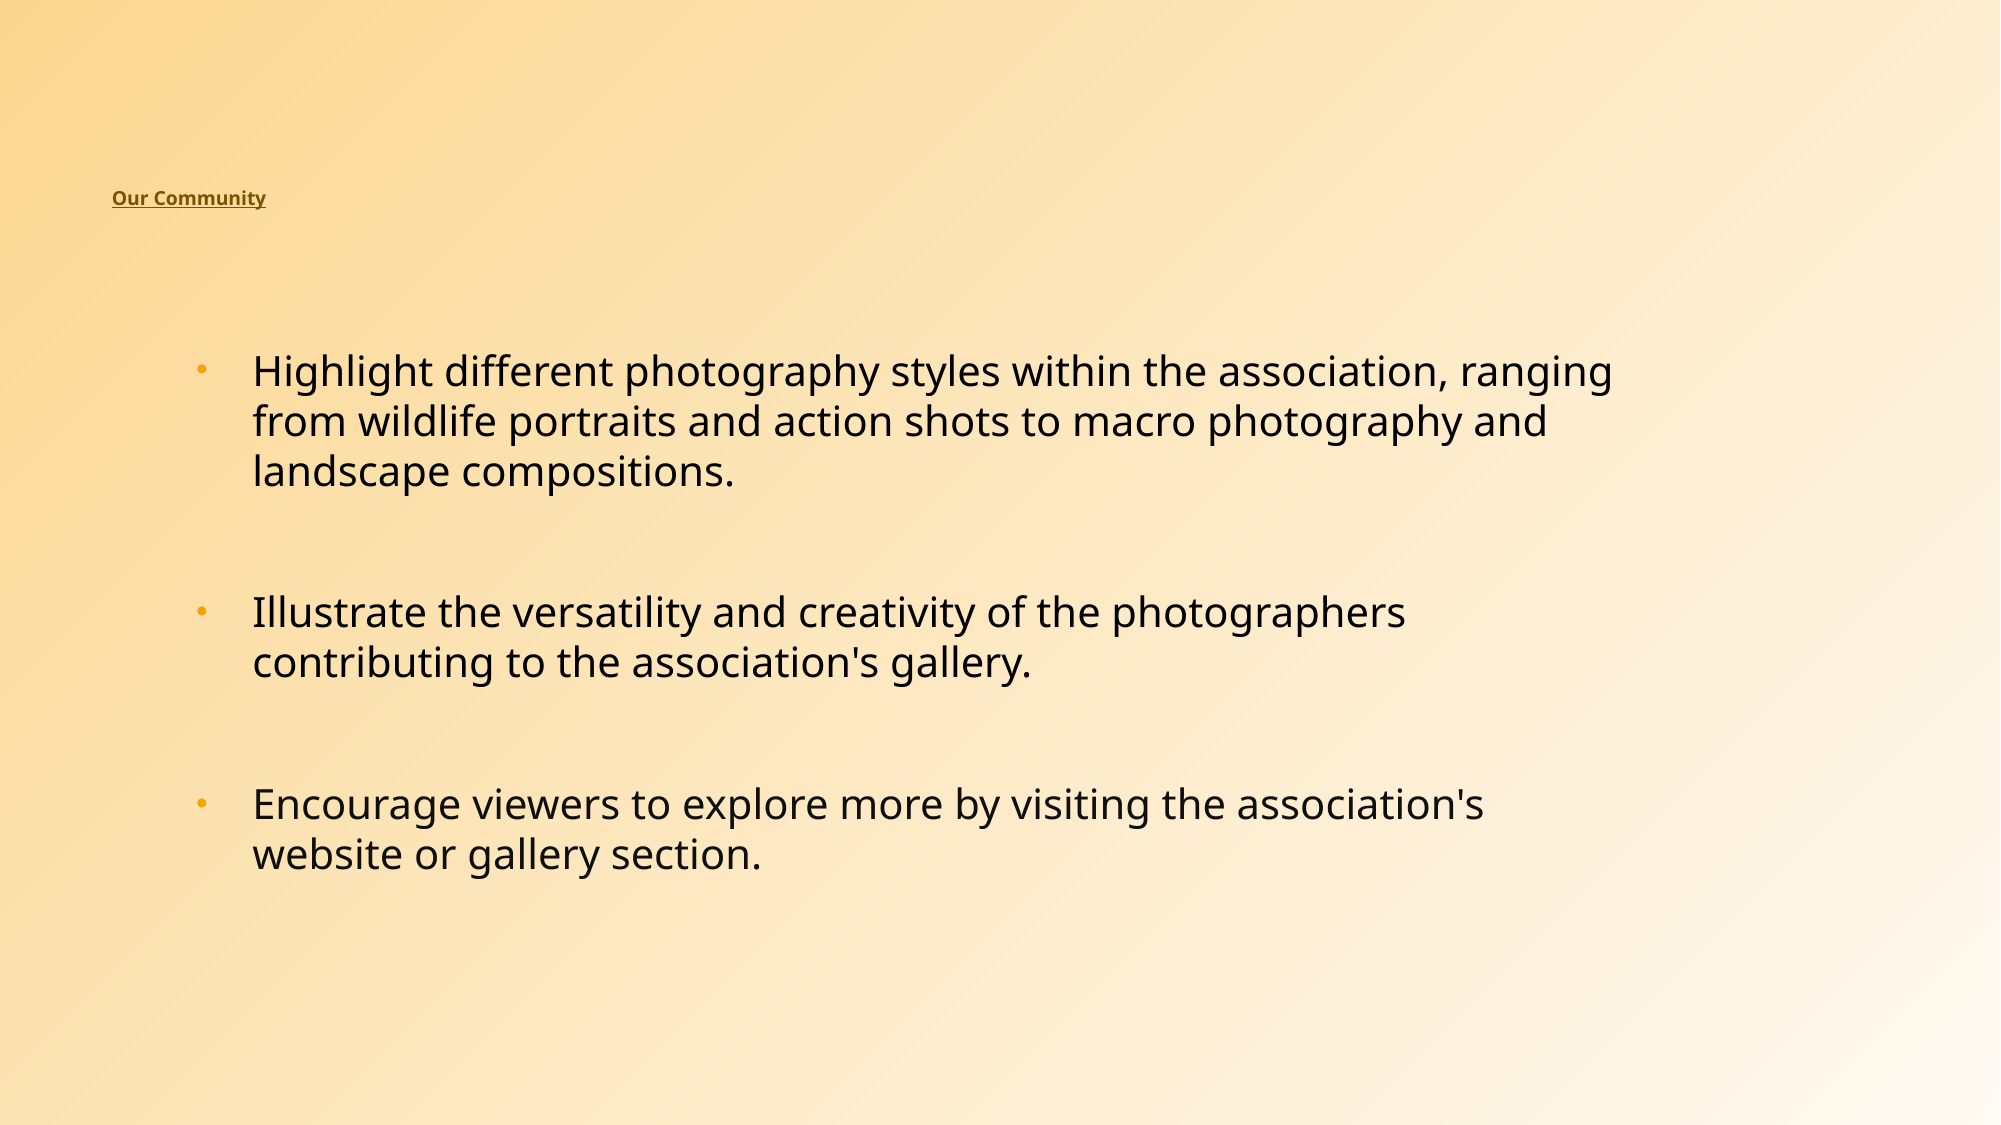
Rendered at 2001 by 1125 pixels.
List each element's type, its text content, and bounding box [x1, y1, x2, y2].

list Highlight different photography styles within the association, ranging from wildlife portraits and action shots to macro photography and landscape compositions. Illustrate the versatility and creativity of the photographers contributing to the association's gallery. Encourage viewers to explore more by visiting the association's website or gallery section. [181, 336, 1649, 1025]
title Our Community [96, 178, 1822, 260]
